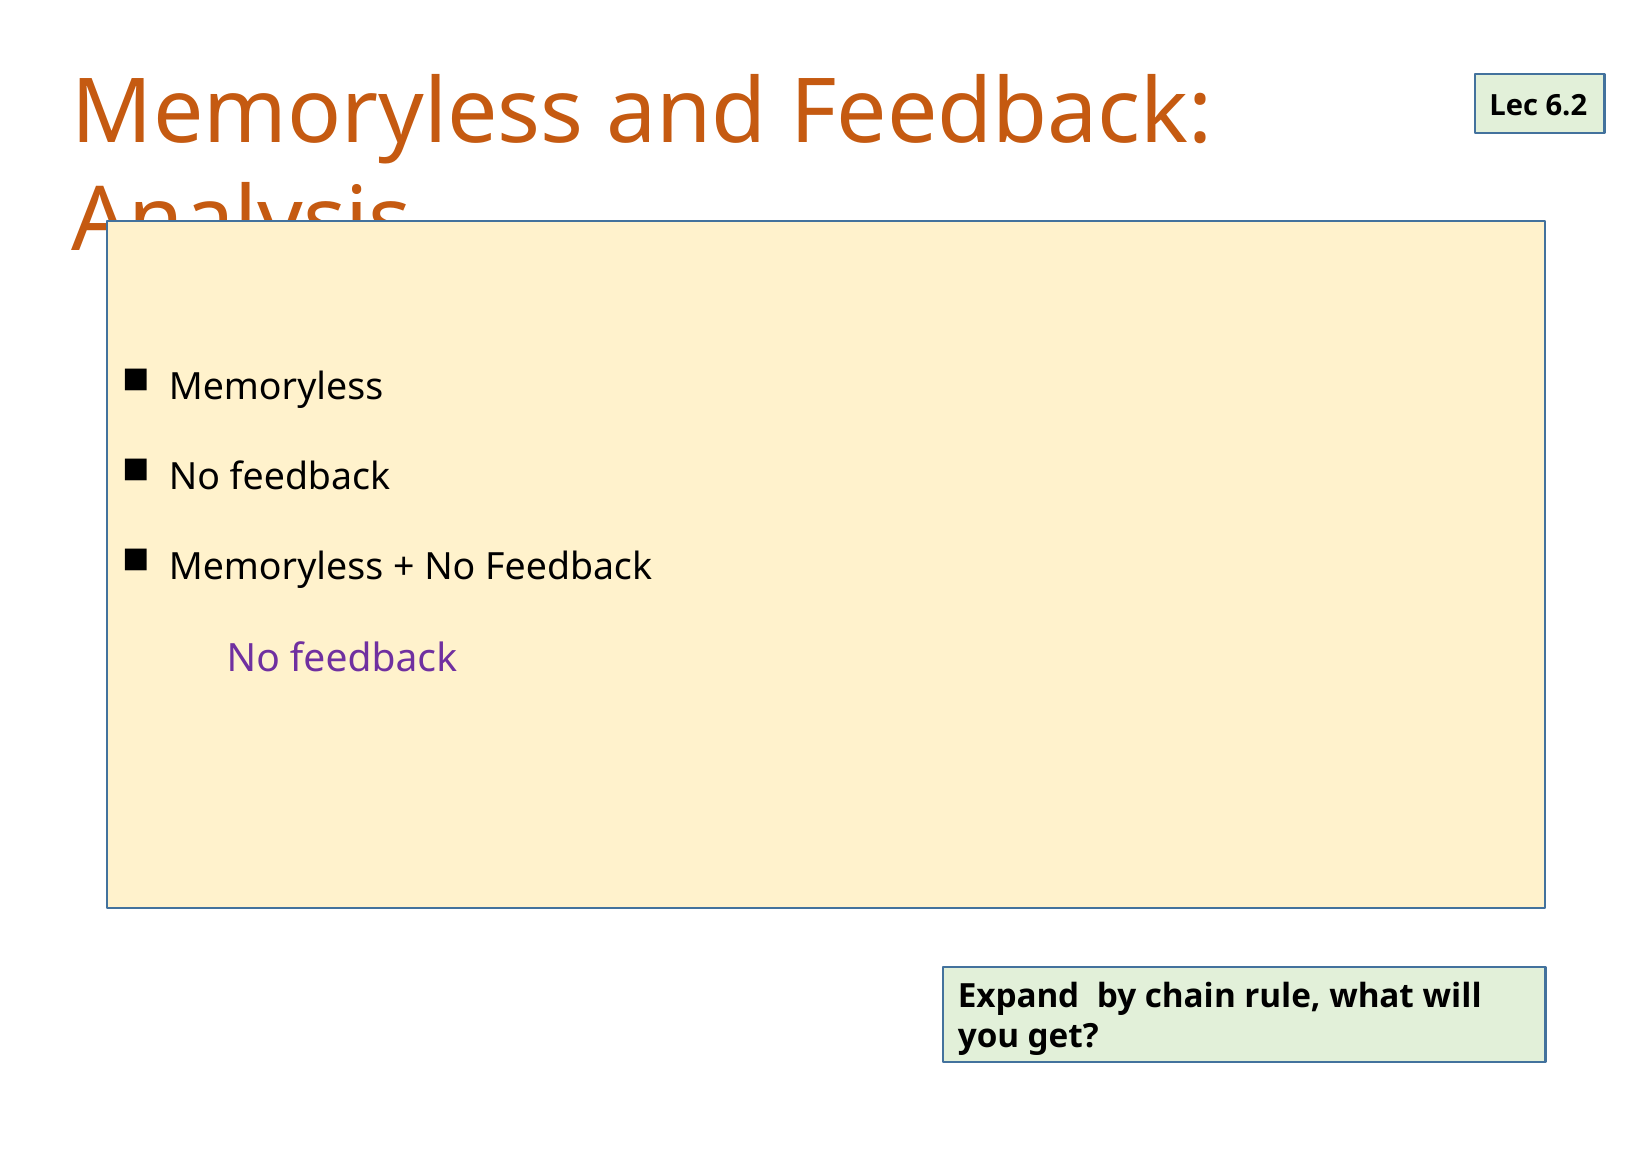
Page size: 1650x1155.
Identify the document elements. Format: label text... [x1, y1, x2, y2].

text_box Lec 6.2 [1474, 73, 1606, 134]
text_box Memoryless and Feedback: Analysis [57, 45, 1496, 221]
text_box No feedback [211, 624, 472, 687]
